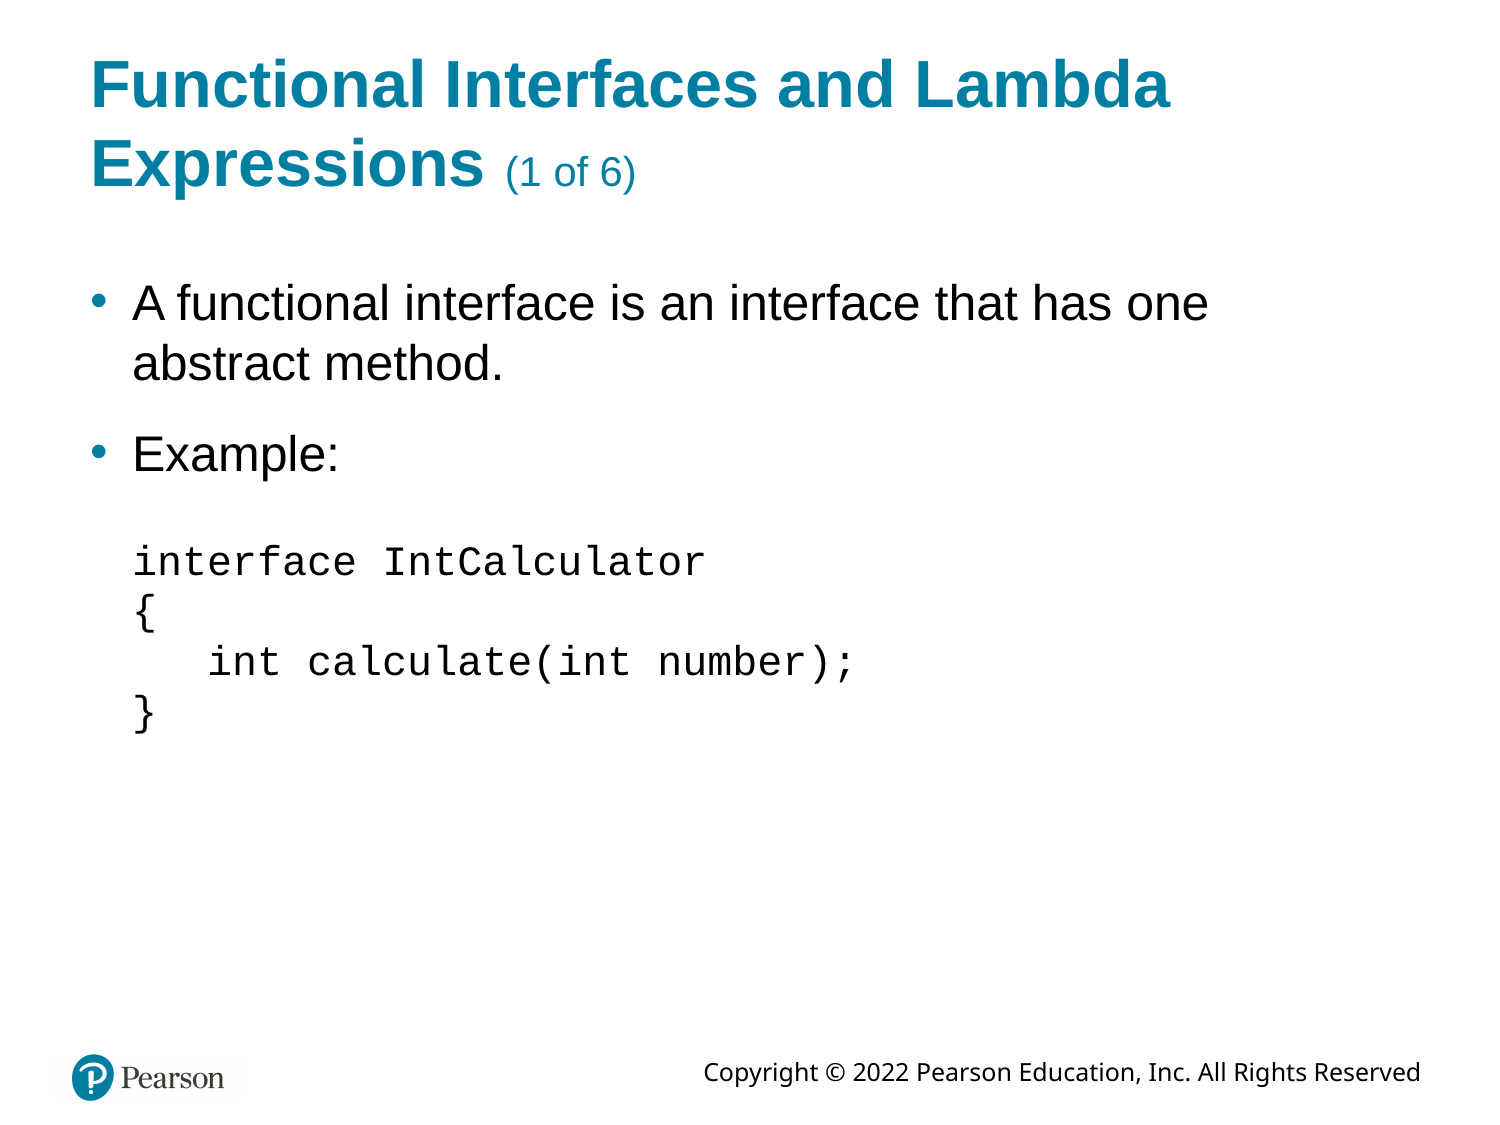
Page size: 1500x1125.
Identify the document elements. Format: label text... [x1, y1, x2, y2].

picture [51, 1053, 245, 1102]
list A functional interface is an interface that has one abstract method. Example: [75, 255, 1261, 501]
list interface IntCalculator { int calculate(int number); } [75, 518, 1425, 752]
title Functional Interfaces and Lambda Expressions (1 of 6) [75, 35, 1425, 216]
